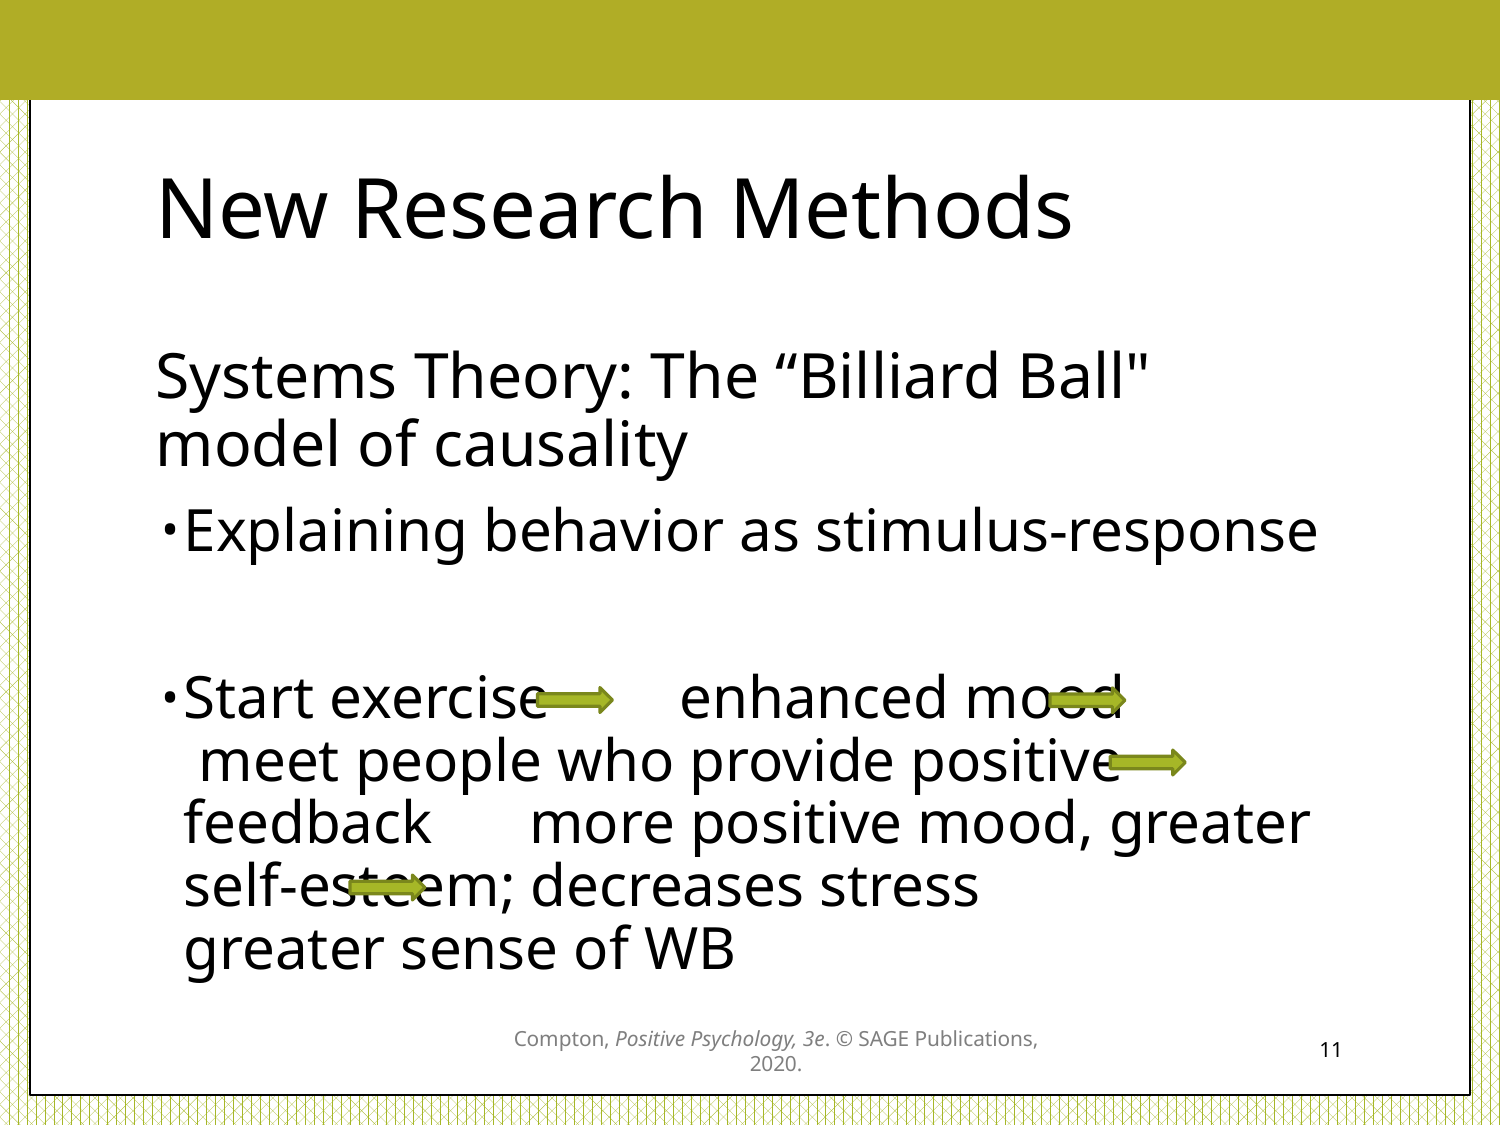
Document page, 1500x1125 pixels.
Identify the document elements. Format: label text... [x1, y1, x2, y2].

list Systems Theory: The “Billiard Ball" model of causality Explaining behavior as stimulus-response Start exercise enhanced mood meet people who provide positive feedback more positive mood, greater self-esteem; decreases stress greater sense of WB [140, 337, 1356, 1000]
text_box [348, 873, 427, 902]
title New Research Methods [140, 99, 1356, 323]
slide_number 11 [1147, 1020, 1358, 1081]
text_box [1108, 748, 1187, 777]
footer Compton, Positive Psychology, 3e. © SAGE Publications, 2020. [485, 1020, 1067, 1081]
text_box [1048, 686, 1127, 715]
text_box [535, 686, 614, 714]
